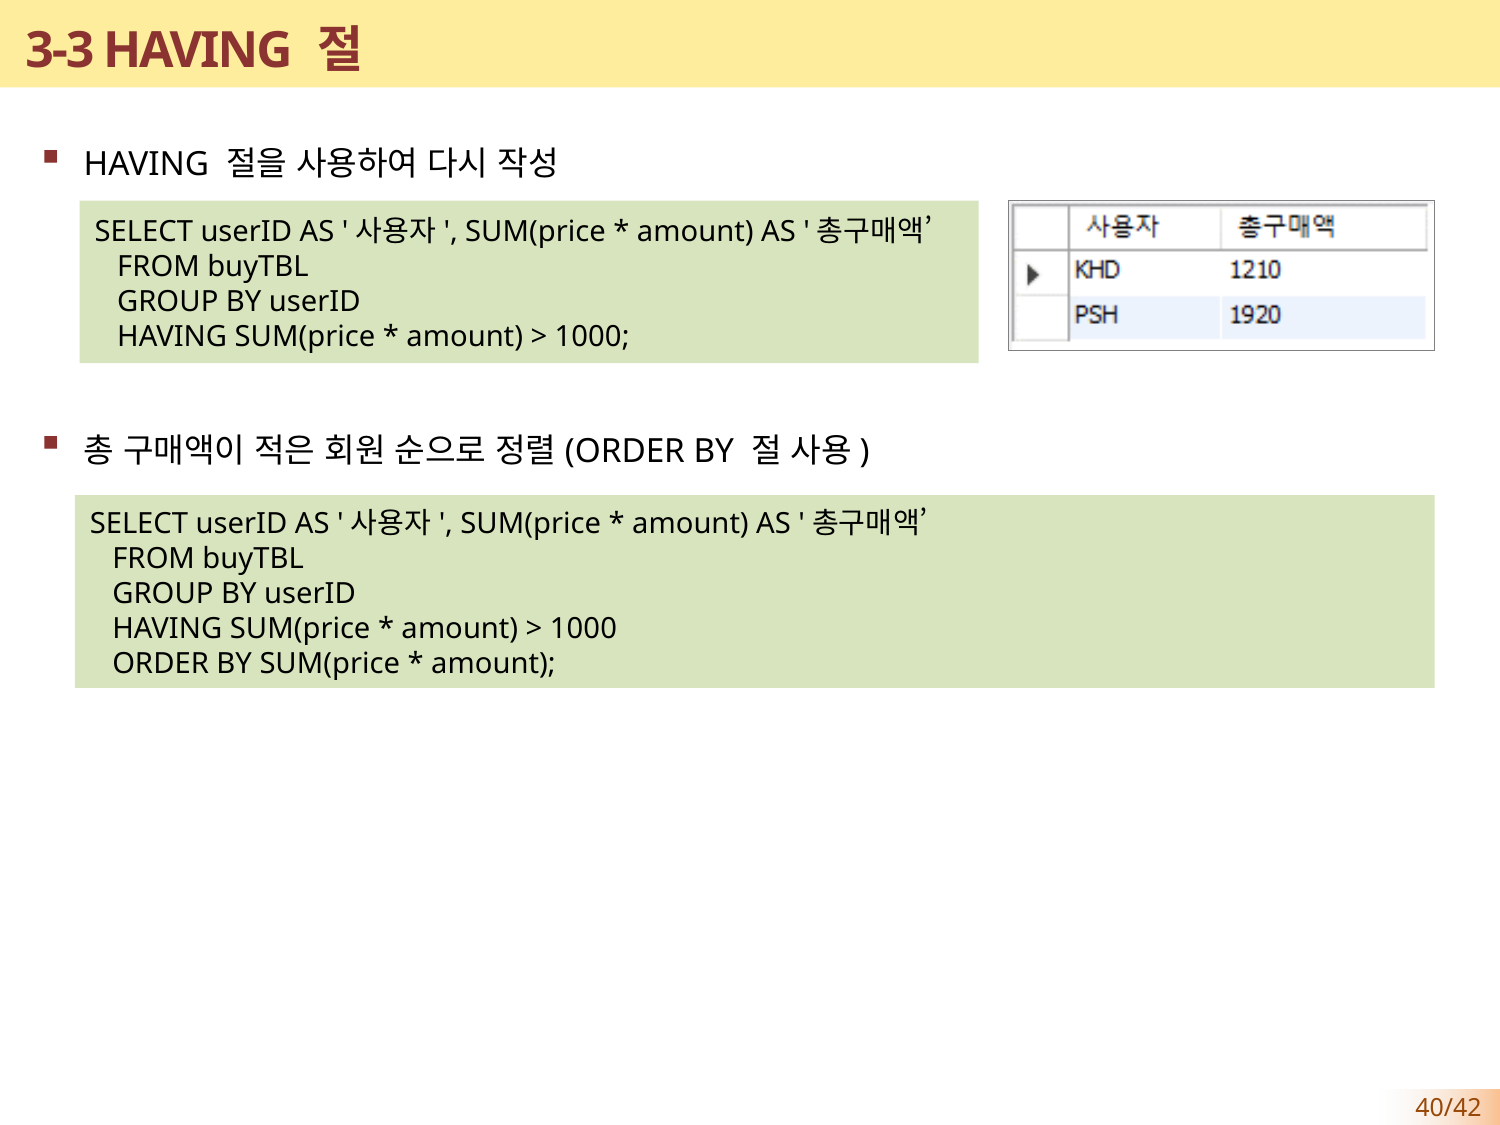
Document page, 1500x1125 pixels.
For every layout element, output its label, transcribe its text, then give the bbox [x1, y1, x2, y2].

text_box SELECT userID AS '사용자', SUM(price * amount) AS '총구매액’ FROM buyTBL GROUP BY userID HAVING SUM(price * amount) > 1000 ORDER BY SUM(price * amount); [73, 493, 1437, 690]
picture [1008, 200, 1435, 351]
list HAVING 절을 사용하여 다시 작성 총 구매액이 적은 회원 순으로 정렬(ORDER BY 절 사용) [10, 126, 1481, 1057]
text_box SELECT userID AS '사용자', SUM(price * amount) AS '총구매액’ FROM buyTBL GROUP BY userID HAVING SUM(price * amount) > 1000; [78, 199, 981, 365]
title 3-3 HAVING 절 [10, 8, 1260, 87]
